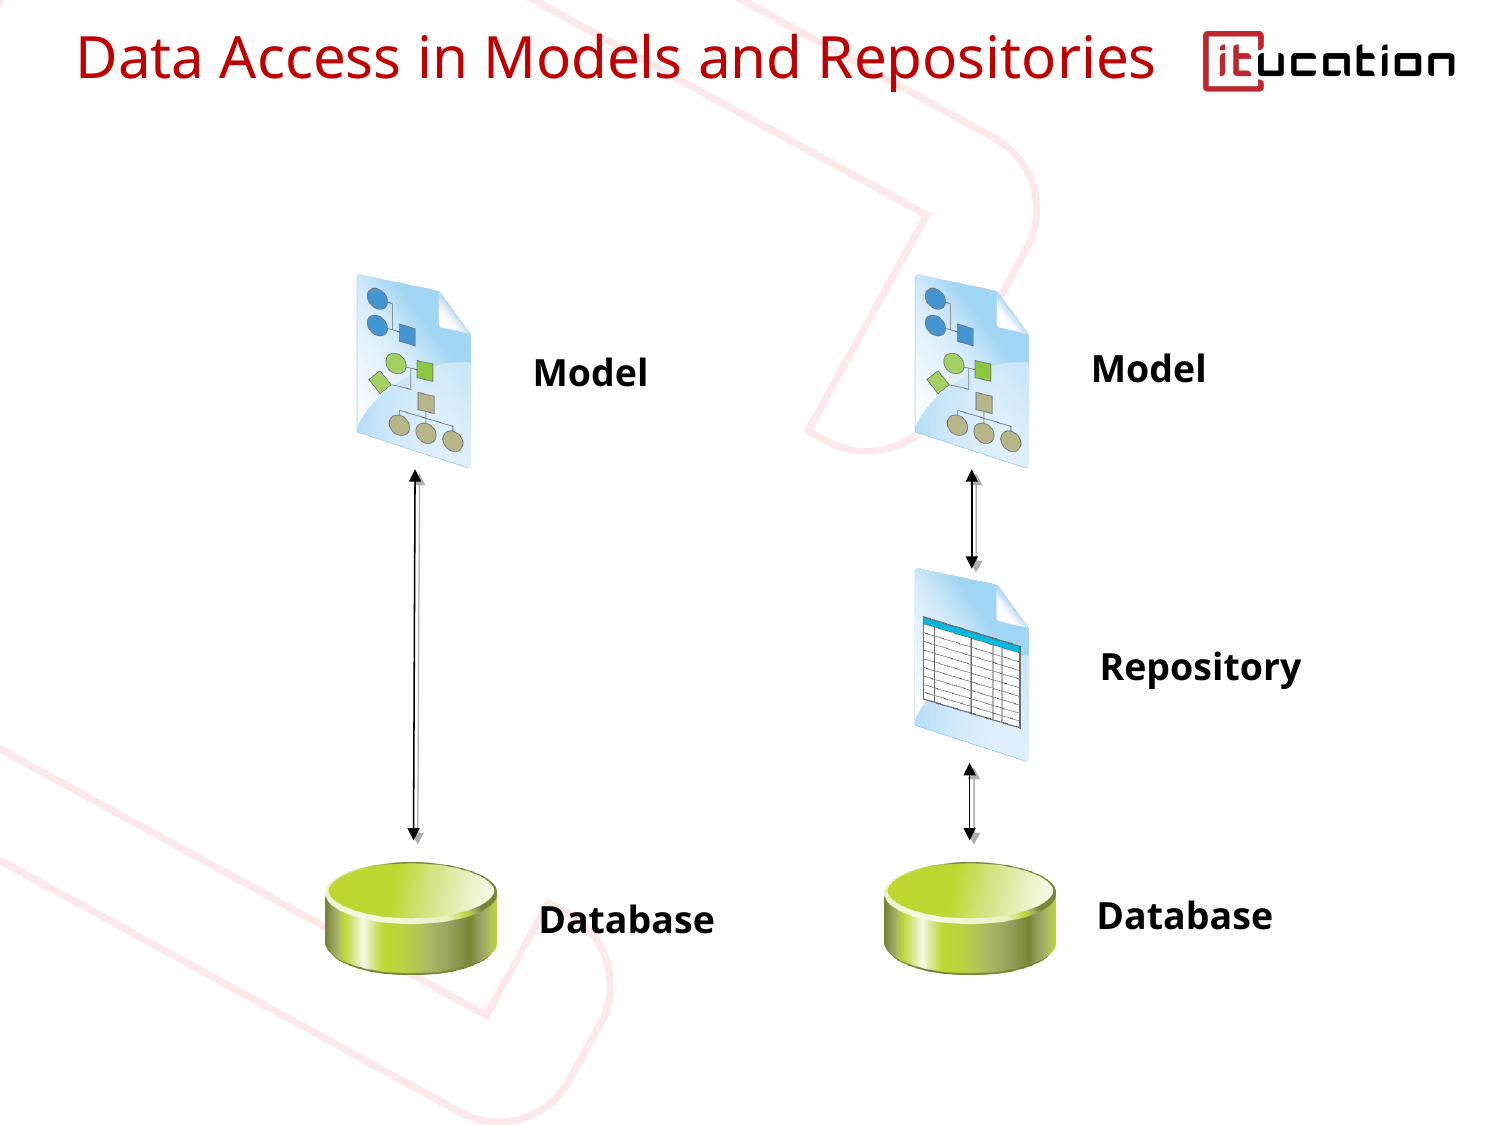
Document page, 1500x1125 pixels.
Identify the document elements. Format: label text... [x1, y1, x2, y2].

picture [325, 862, 498, 976]
title Data Access in Models and Repositories [75, 0, 1186, 122]
text_box Database [1081, 884, 1289, 944]
text_box Model [517, 341, 664, 402]
picture [913, 568, 1031, 764]
text_box Repository [1084, 635, 1317, 696]
text_box Database [523, 888, 731, 949]
picture [1186, 31, 1500, 110]
picture [883, 862, 1056, 976]
text_box Model [1075, 337, 1222, 398]
picture [355, 274, 472, 470]
picture [913, 274, 1031, 470]
